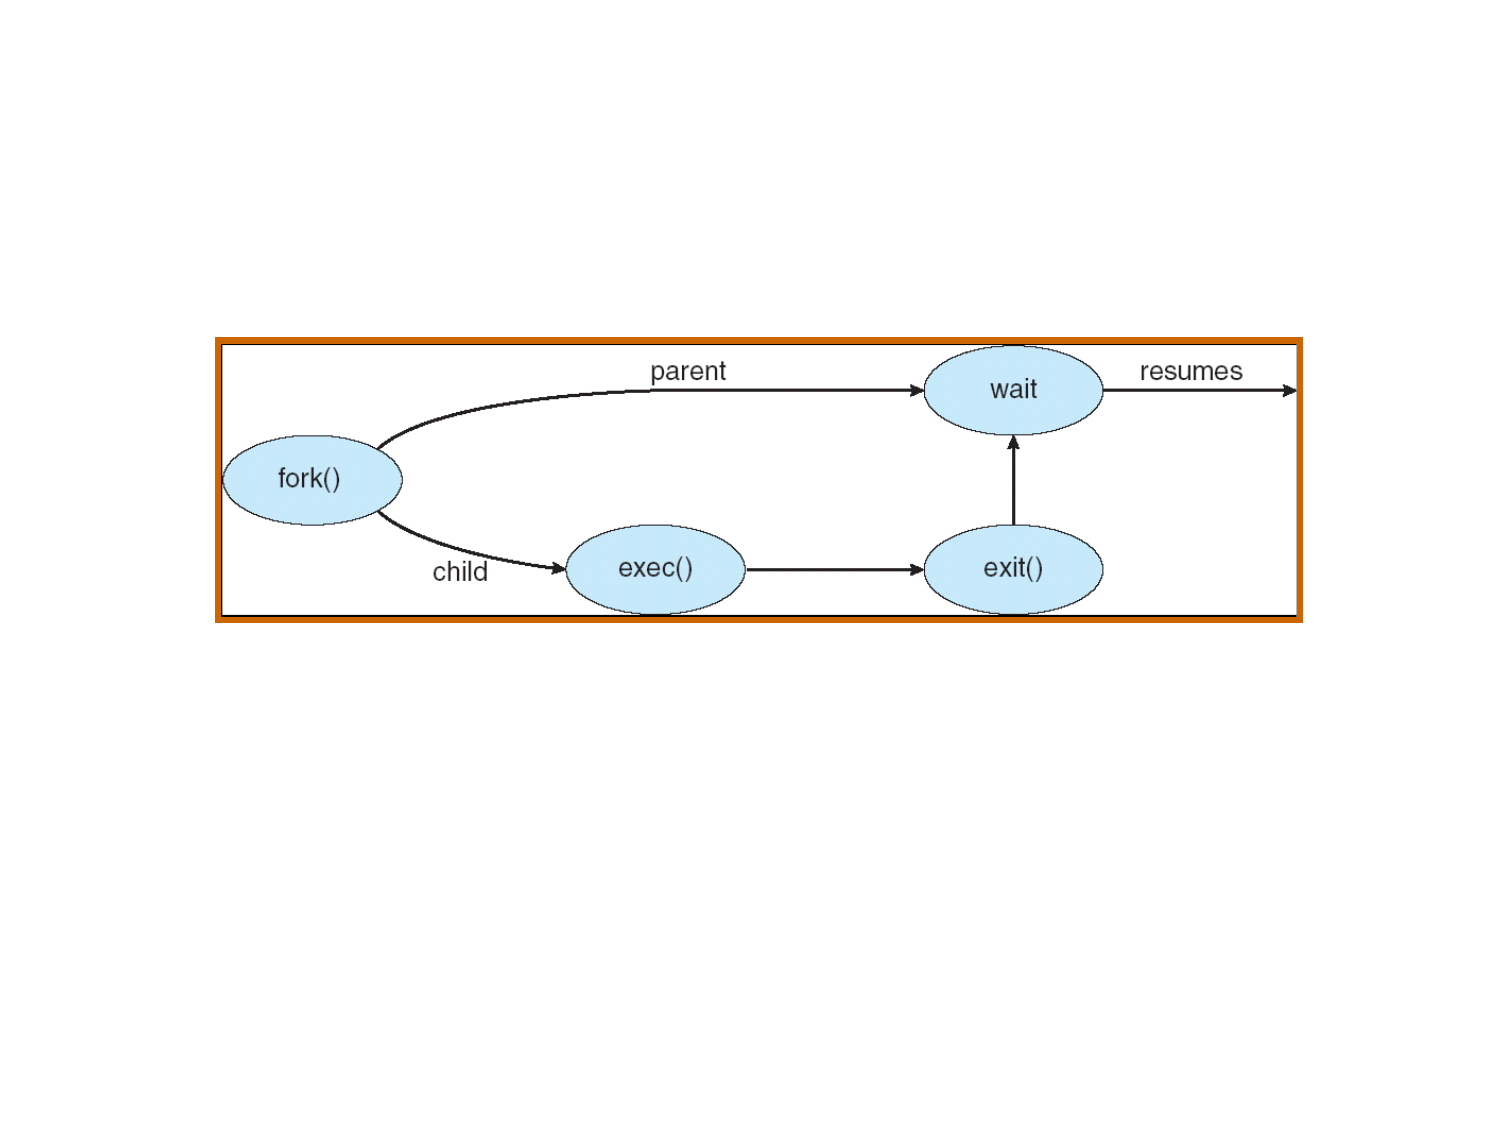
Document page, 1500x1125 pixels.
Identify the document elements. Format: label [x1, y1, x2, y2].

picture [220, 343, 1297, 617]
